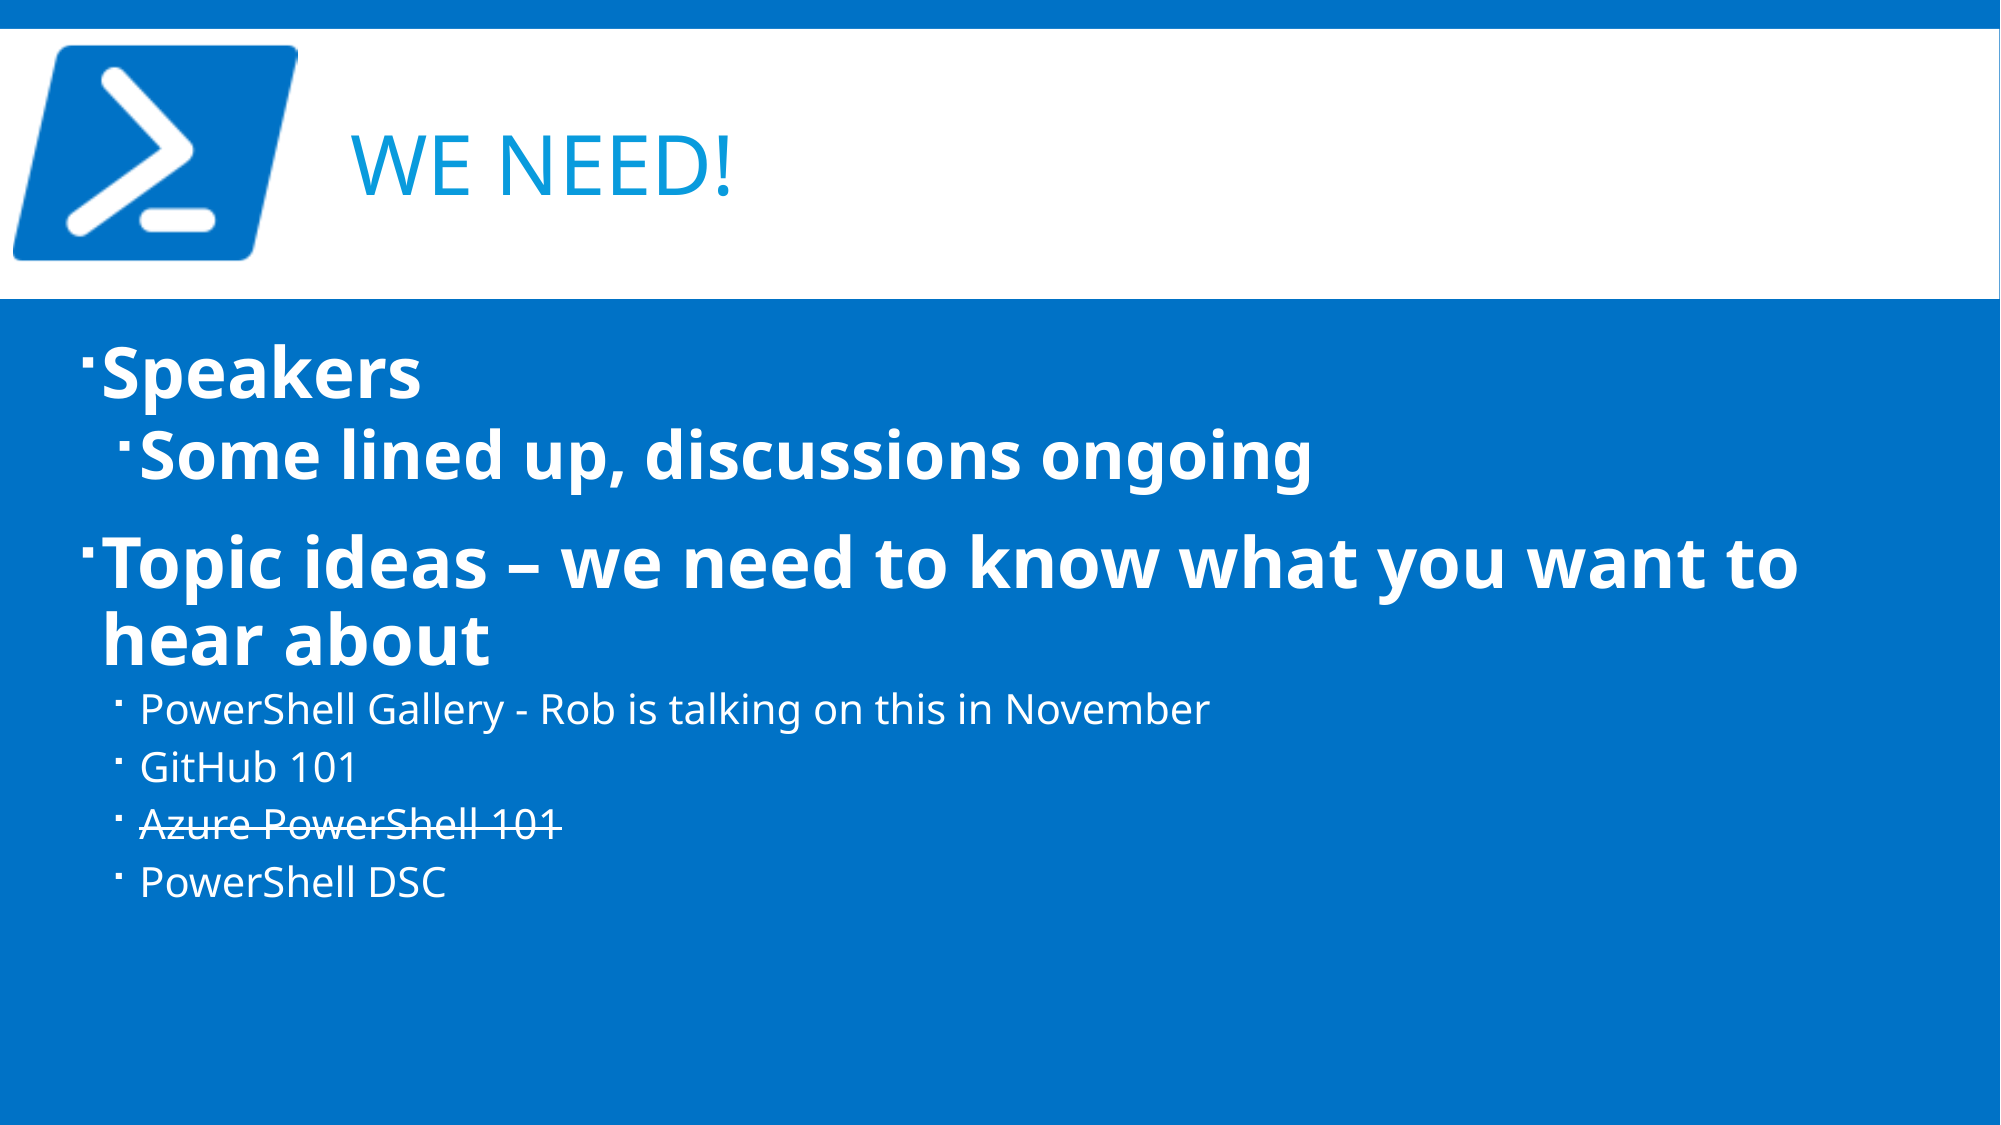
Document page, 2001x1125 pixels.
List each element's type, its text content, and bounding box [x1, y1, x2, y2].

list Speakers Some lined up, discussions ongoing Topic ideas – we need to know what you want to hear about PowerShell Gallery - Rob is talking on this in November GitHub 101 Azure PowerShell 101 PowerShell DSC [56, 329, 1957, 1066]
title We need! [335, 46, 1803, 295]
picture [13, 9, 298, 295]
